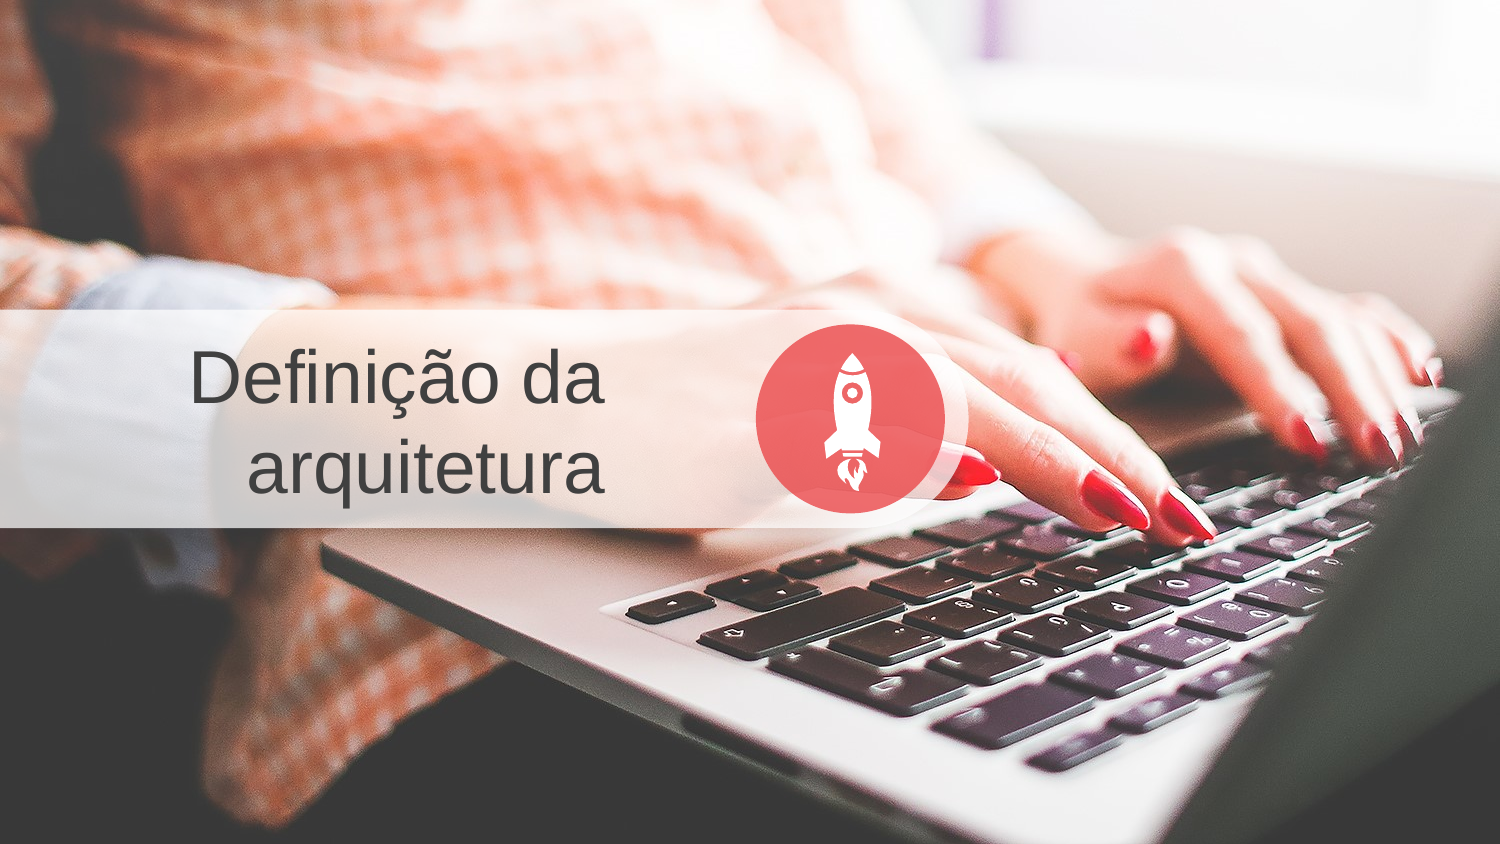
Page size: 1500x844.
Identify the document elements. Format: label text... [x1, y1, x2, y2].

picture [0, 0, 1500, 844]
list Definição da arquitetura [0, 379, 621, 458]
text_box [822, 351, 883, 494]
